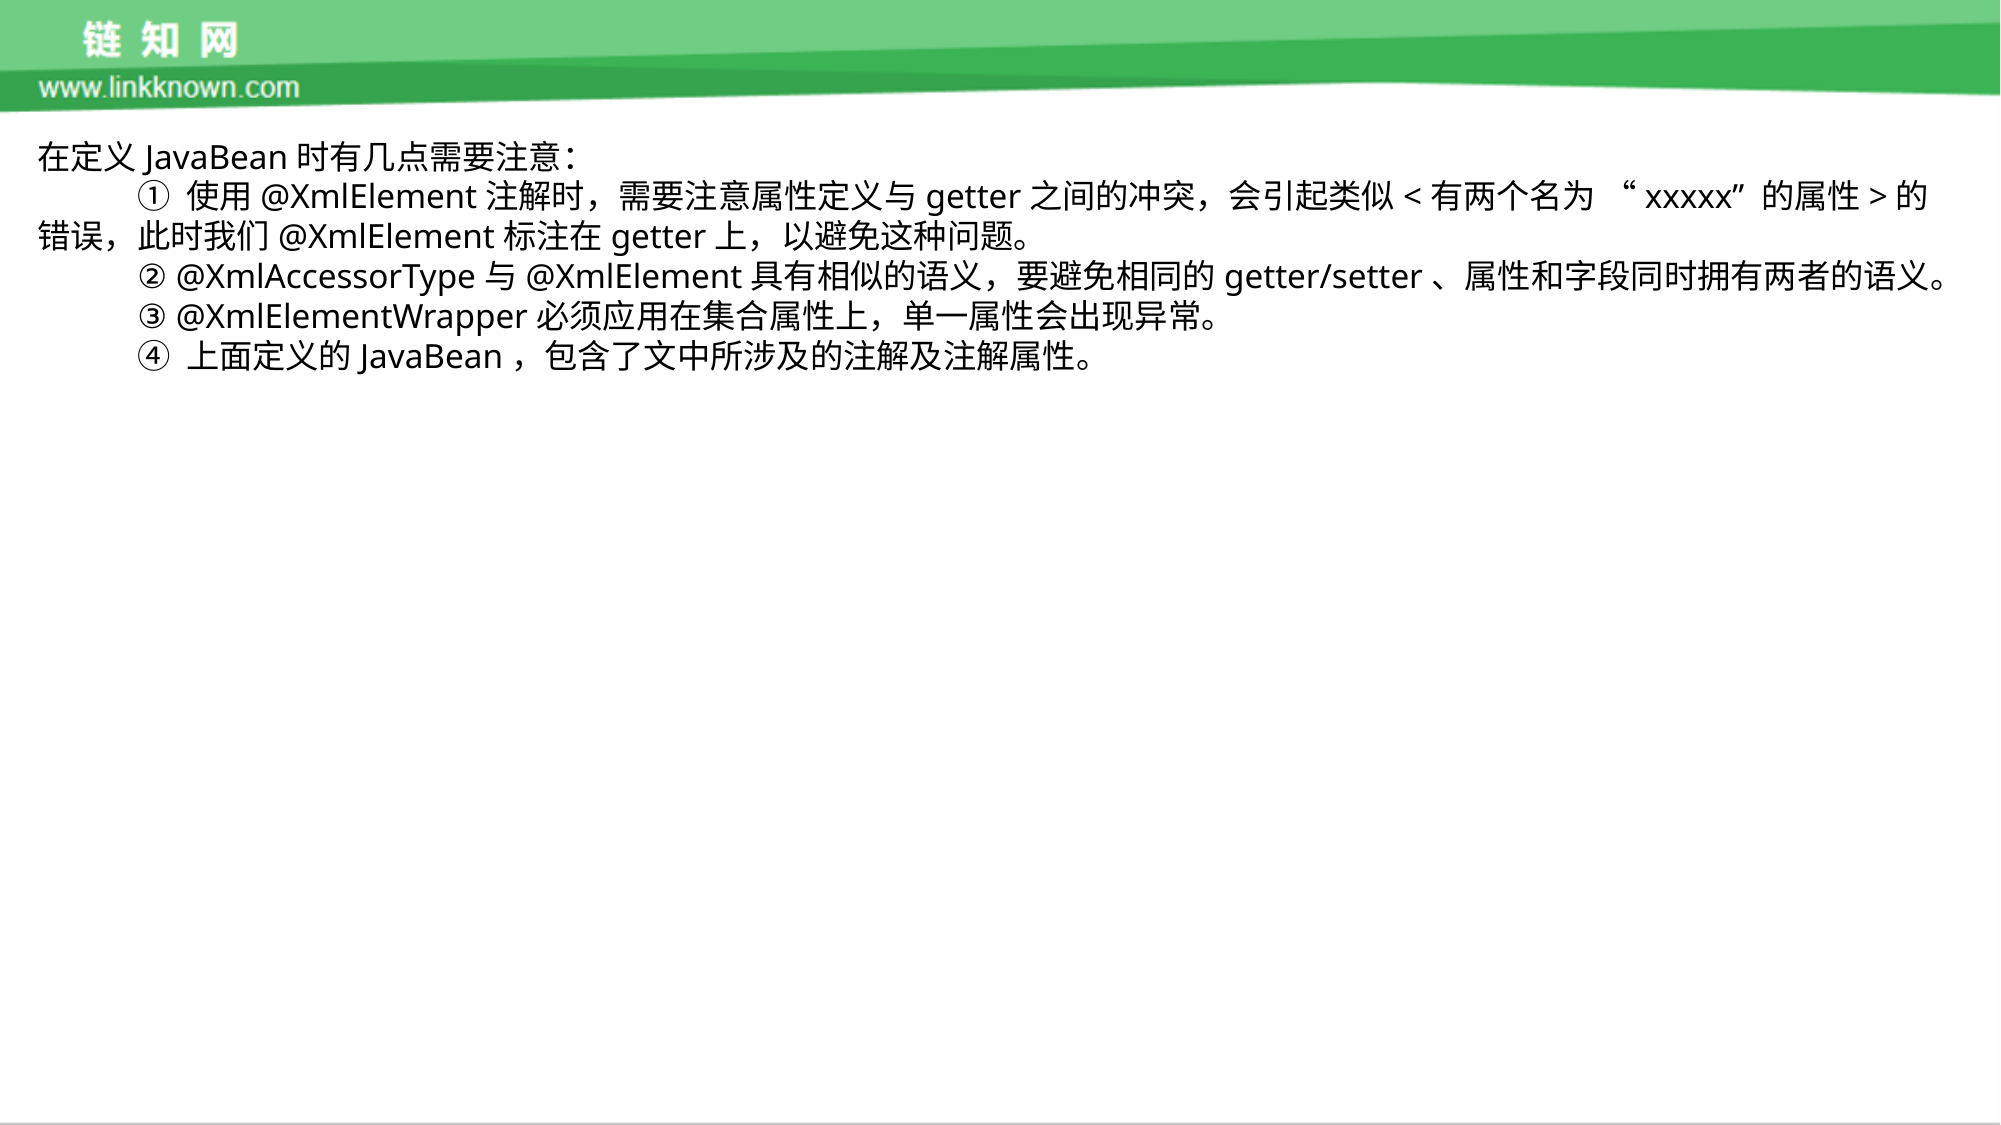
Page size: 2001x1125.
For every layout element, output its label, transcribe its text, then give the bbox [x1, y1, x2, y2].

picture [0, 0, 2001, 1125]
text_box 在定义JavaBean时有几点需要注意： ① 使用@XmlElement注解时，需要注意属性定义与getter之间的冲突，会引起类似<有两个名为 “xxxxx” 的属性>的错误，此时我们@XmlElement标注在getter上，以避免这种问题。 ② @XmlAccessorType与@XmlElement具有相似的语义，要避免相同的getter/setter、属性和字段同时拥有两者的语义。 ​ ③ @XmlElementWrapper必须应用在集合属性上，单一属性会出现异常。 ④ 上面定义的JavaBean，包含了文中所涉及的注解及注解属性。 [22, 128, 1970, 383]
